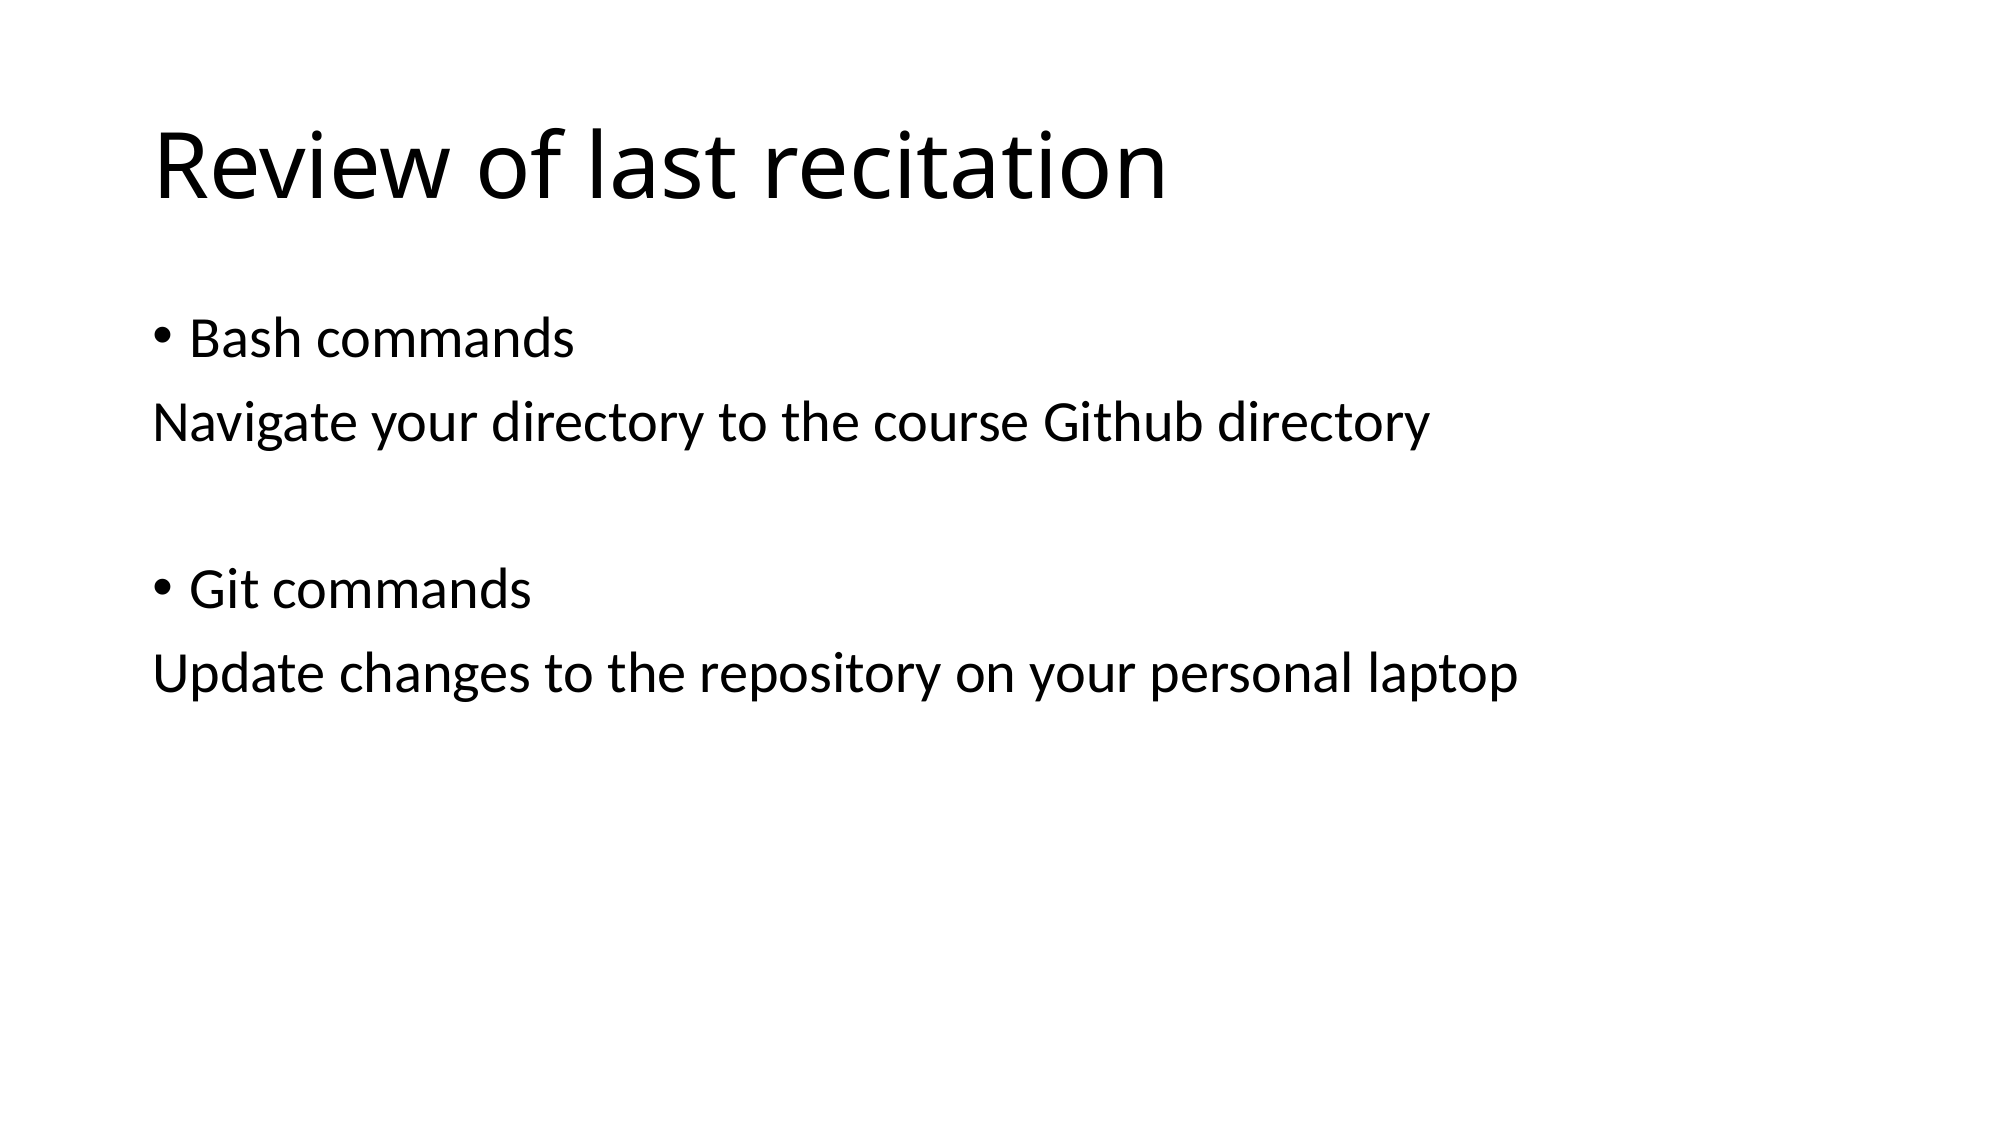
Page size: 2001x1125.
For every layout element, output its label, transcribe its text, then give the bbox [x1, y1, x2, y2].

list Bash commands Navigate your directory to the course Github directory Git commands Update changes to the repository on your personal laptop [137, 299, 1863, 1014]
title Review of last recitation [137, 59, 1863, 278]
